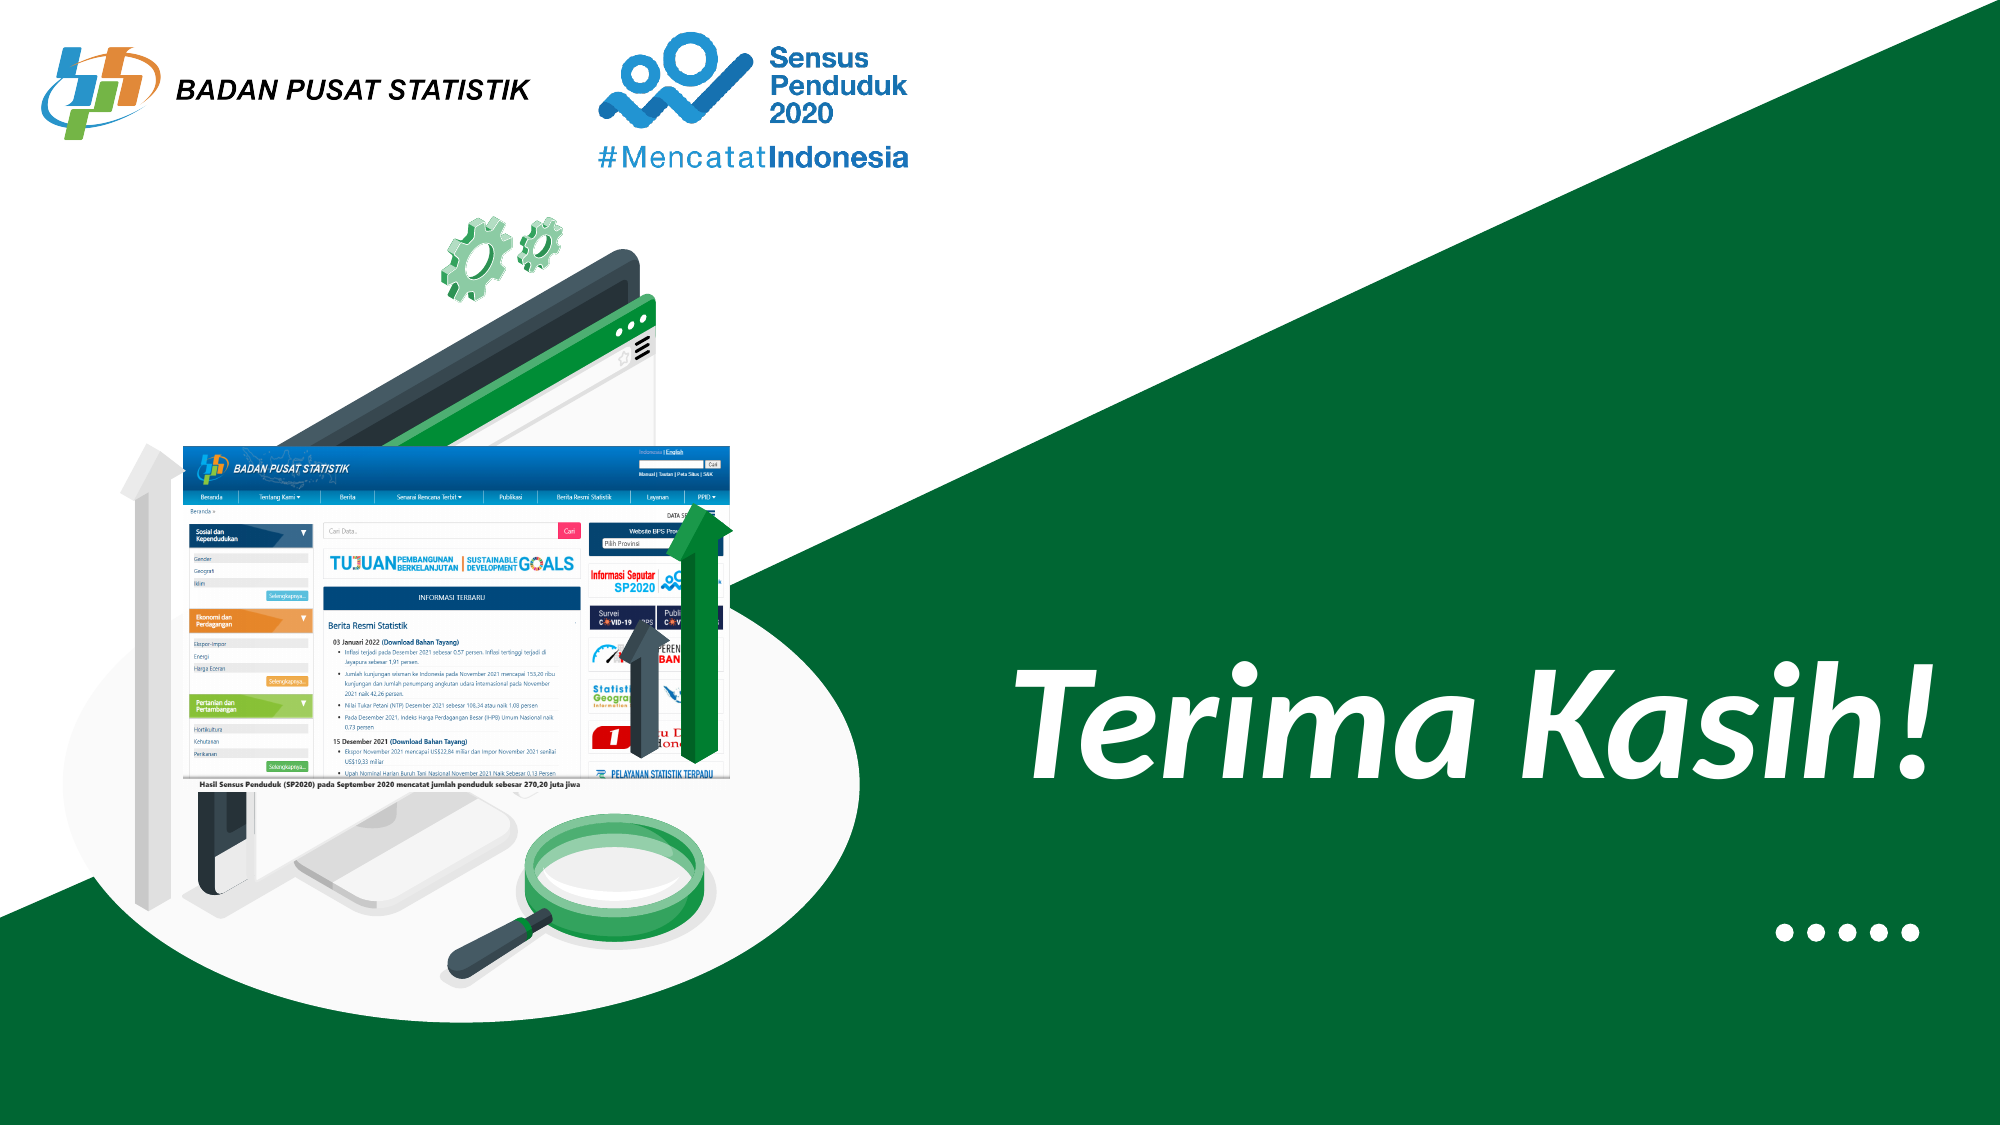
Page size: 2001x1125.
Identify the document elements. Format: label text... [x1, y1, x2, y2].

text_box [1775, 923, 1920, 942]
text_box Terima Kasih! [991, 604, 1958, 819]
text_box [62, 216, 860, 1023]
text_box [0, 0, 2000, 1125]
picture [581, 15, 924, 184]
picture [18, 1, 556, 184]
